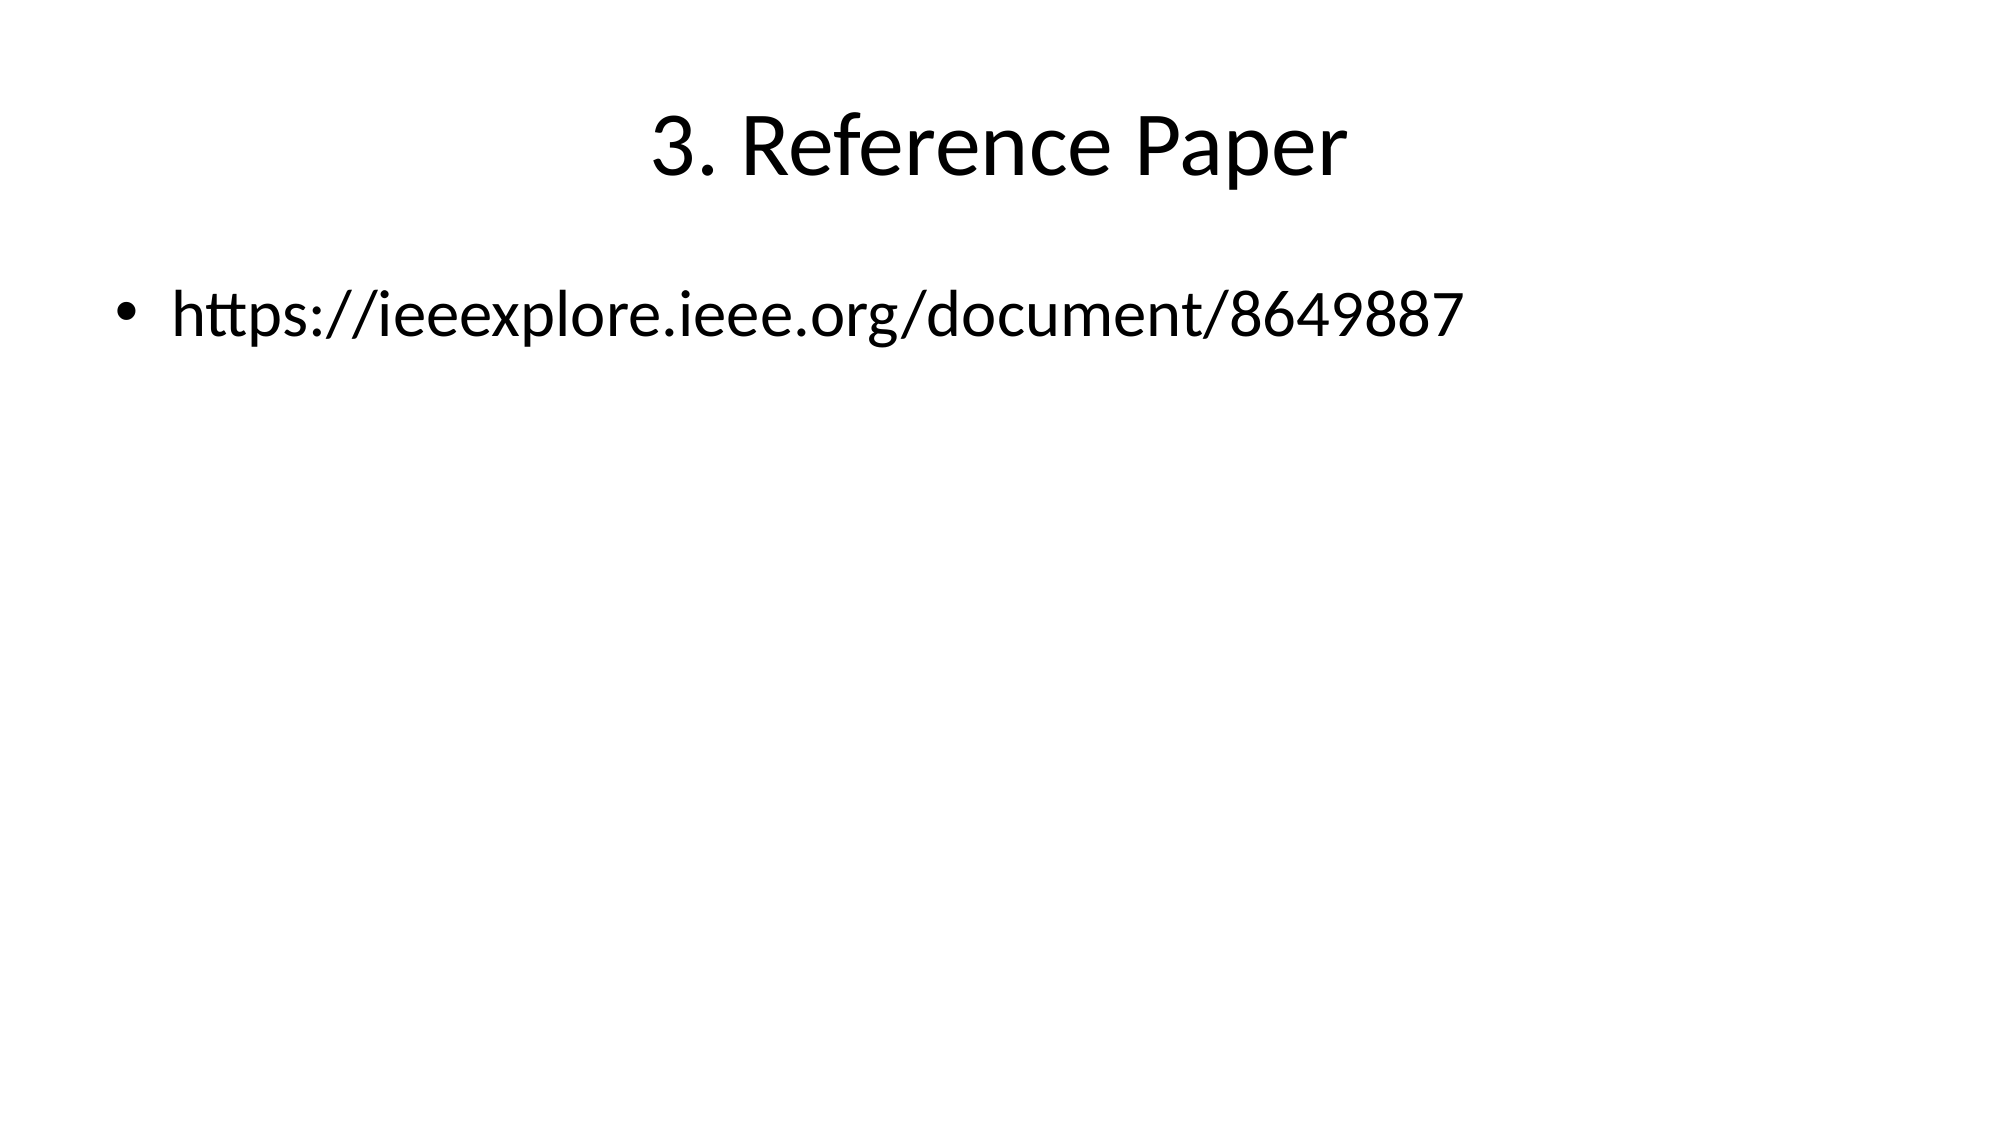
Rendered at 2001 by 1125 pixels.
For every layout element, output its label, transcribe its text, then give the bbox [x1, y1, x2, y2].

list https://ieeexplore.ieee.org/document/8649887 [99, 262, 1900, 1005]
title 3. Reference Paper [99, 45, 1900, 233]
